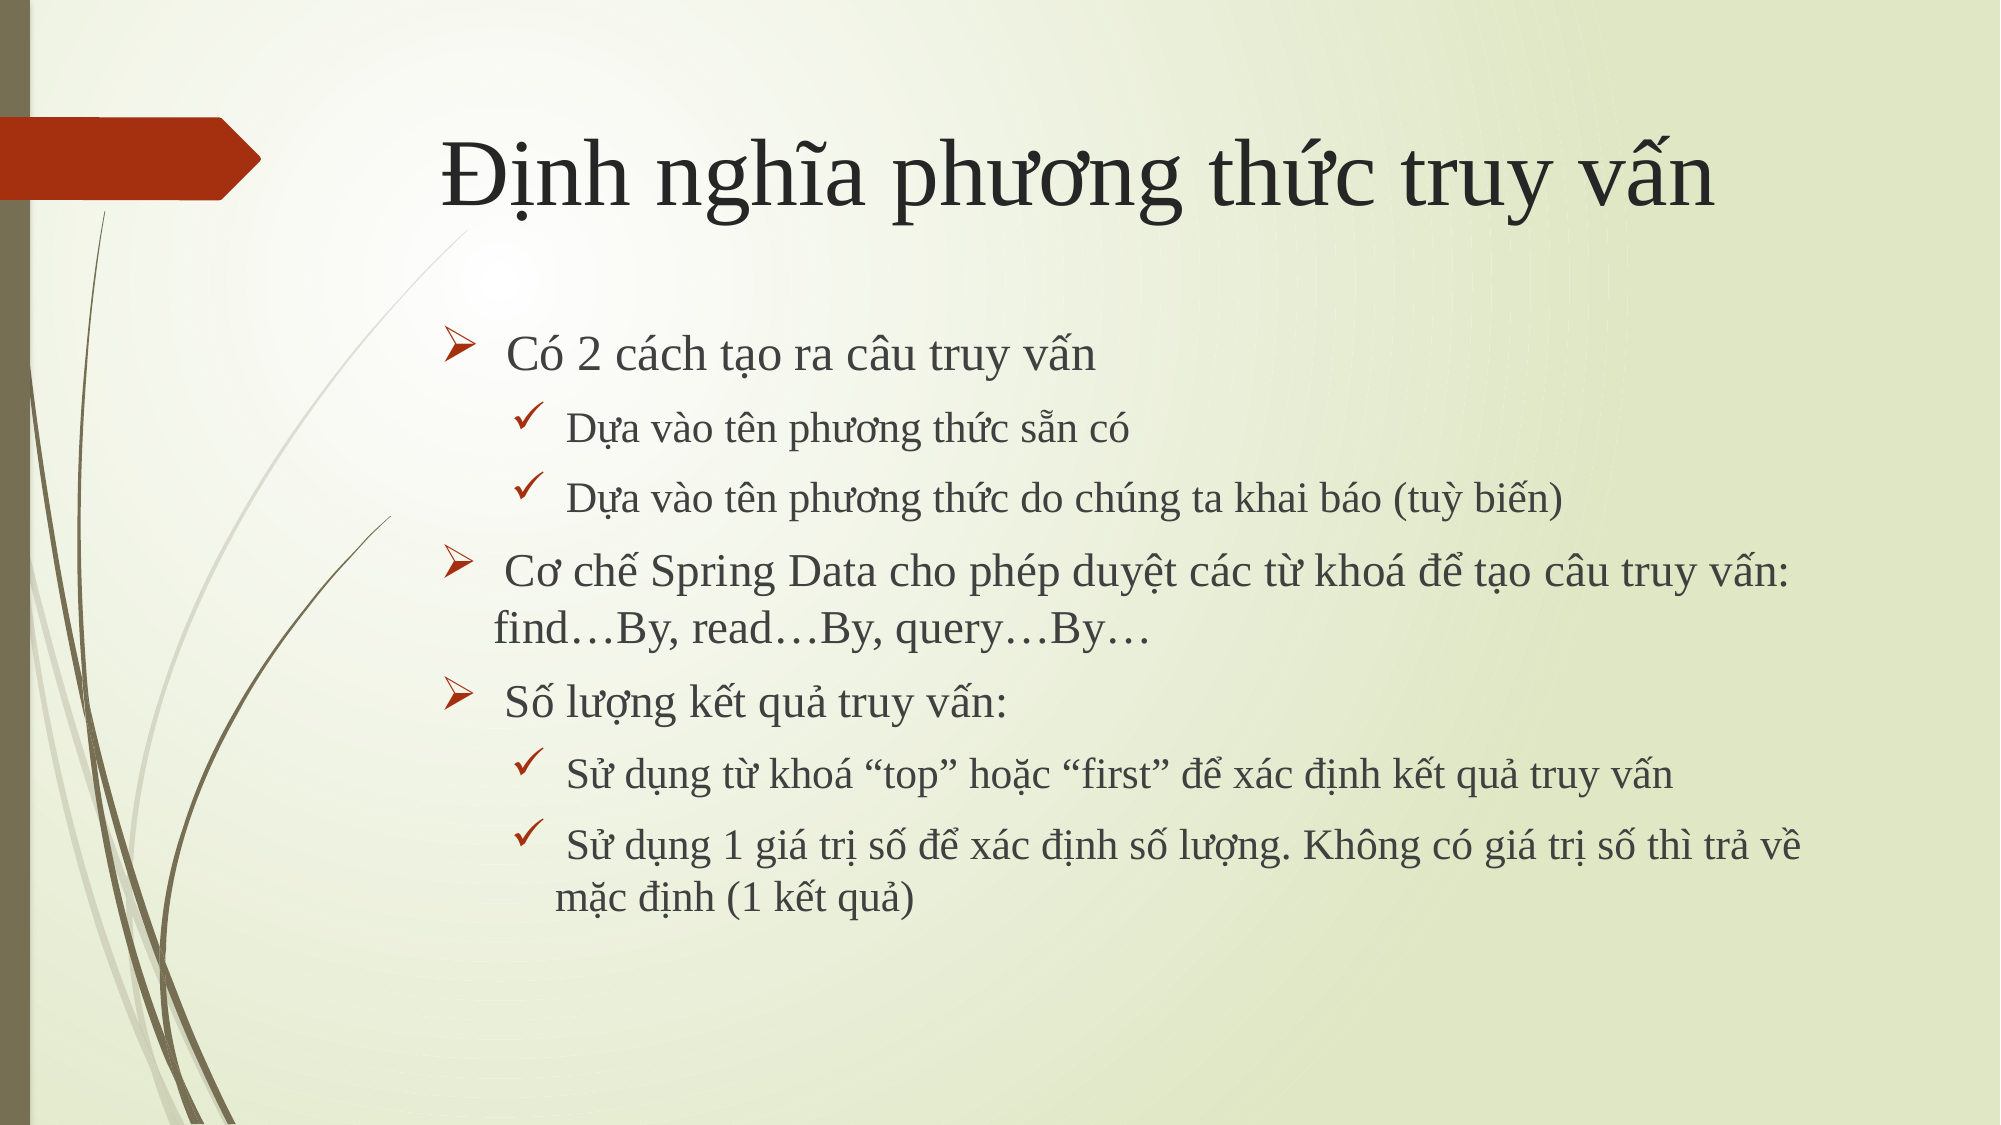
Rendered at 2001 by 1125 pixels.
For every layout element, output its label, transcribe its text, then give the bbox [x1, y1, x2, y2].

text_box Có 2 cách tạo ra câu truy vấn Dựa vào tên phương thức sẵn có Dựa vào tên phương thức do chúng ta khai báo (tuỳ biến) Cơ chế Spring Data cho phép duyệt các từ khoá để tạo câu truy vấn: find…By, read…By, query…By… Số lượng kết quả truy vấn: Sử dụng từ khoá “top” hoặc “first” để xác định kết quả truy vấn Sử dụng 1 giá trị số để xác định số lượng. Không có giá trị số thì trả về mặc định (1 kết quả) [425, 312, 1888, 933]
title Định nghĩa phương thức truy vấn [425, 102, 1888, 312]
